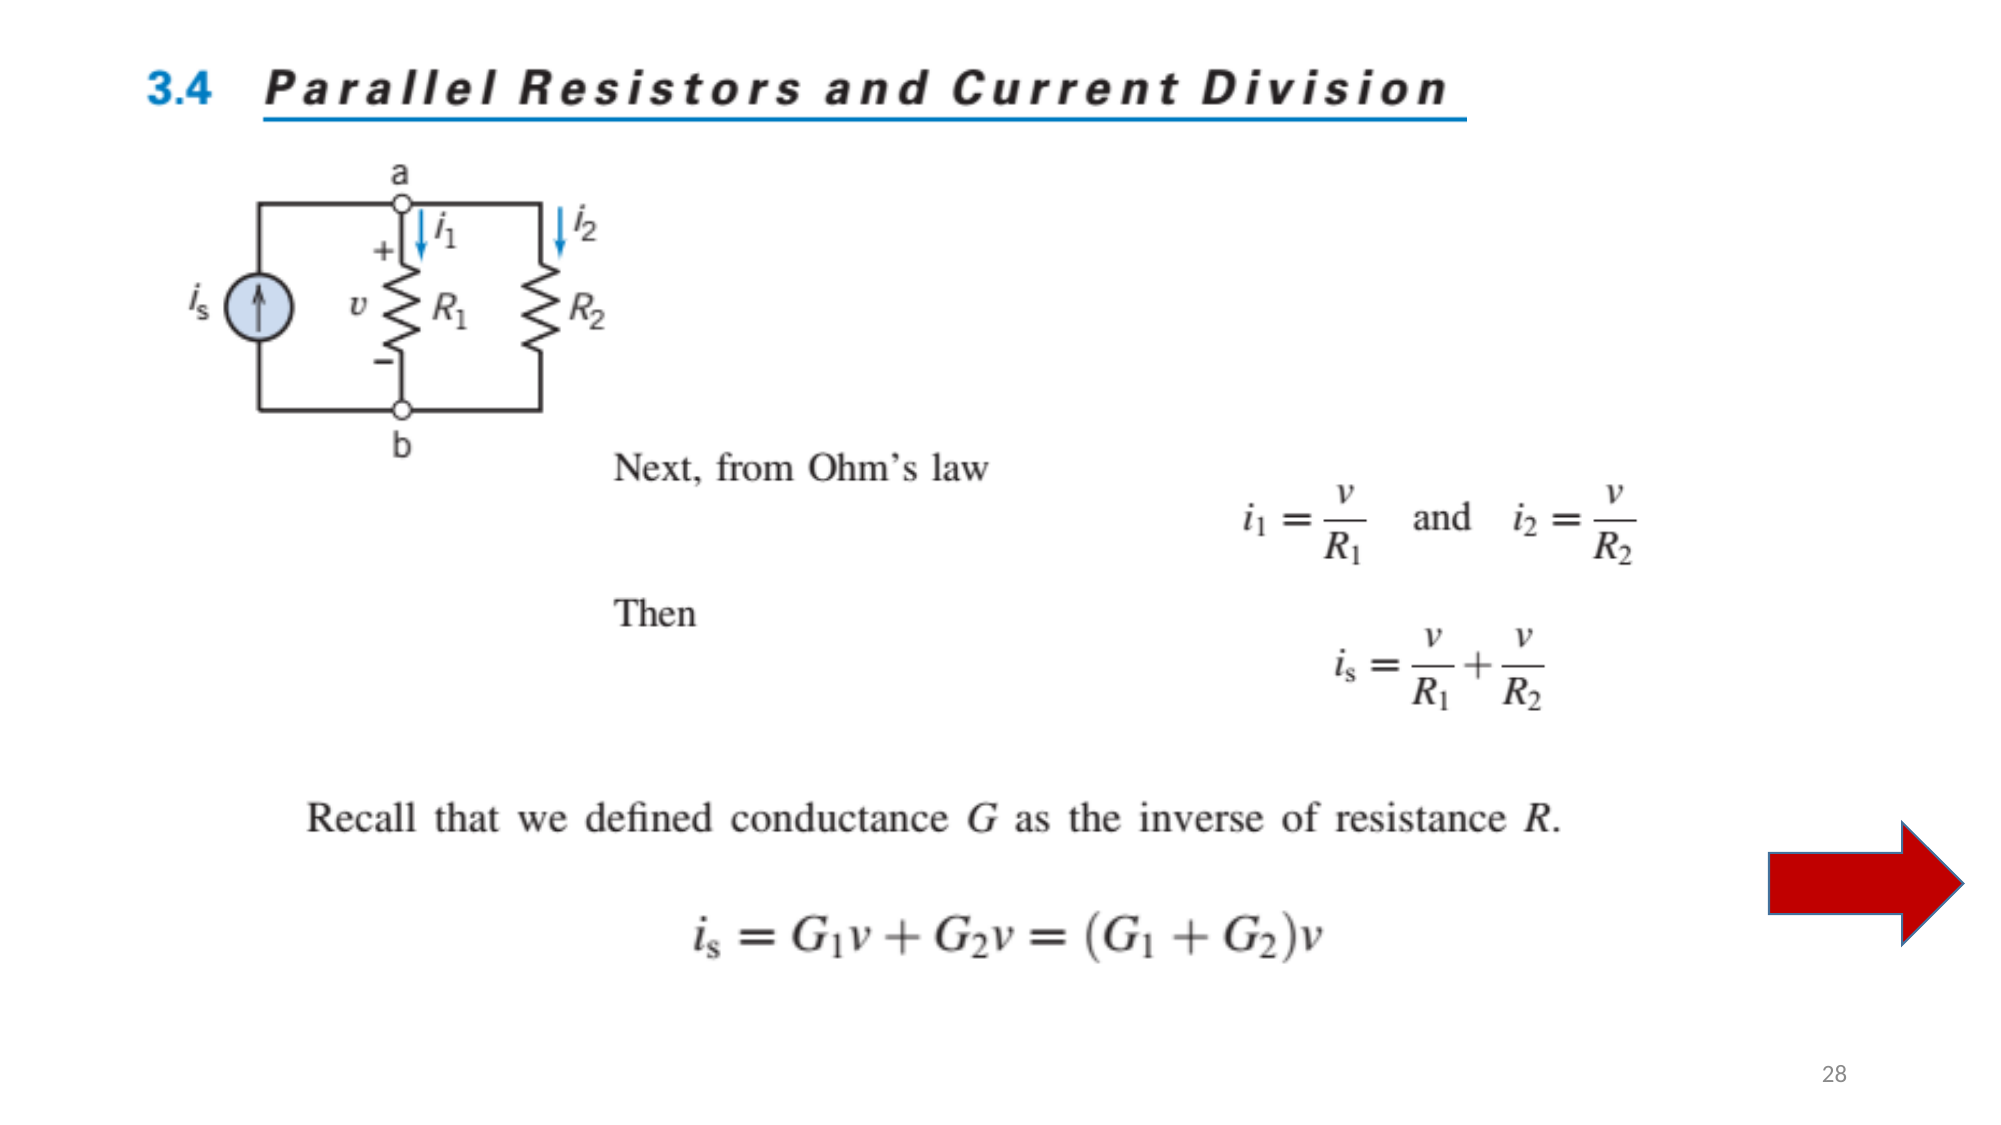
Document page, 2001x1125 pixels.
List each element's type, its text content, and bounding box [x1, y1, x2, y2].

picture [290, 782, 1576, 843]
picture [677, 883, 1366, 977]
picture [137, 158, 1717, 717]
slide_number 28 [1412, 1042, 1863, 1103]
picture [137, 59, 1467, 144]
text_box [1767, 819, 1965, 948]
